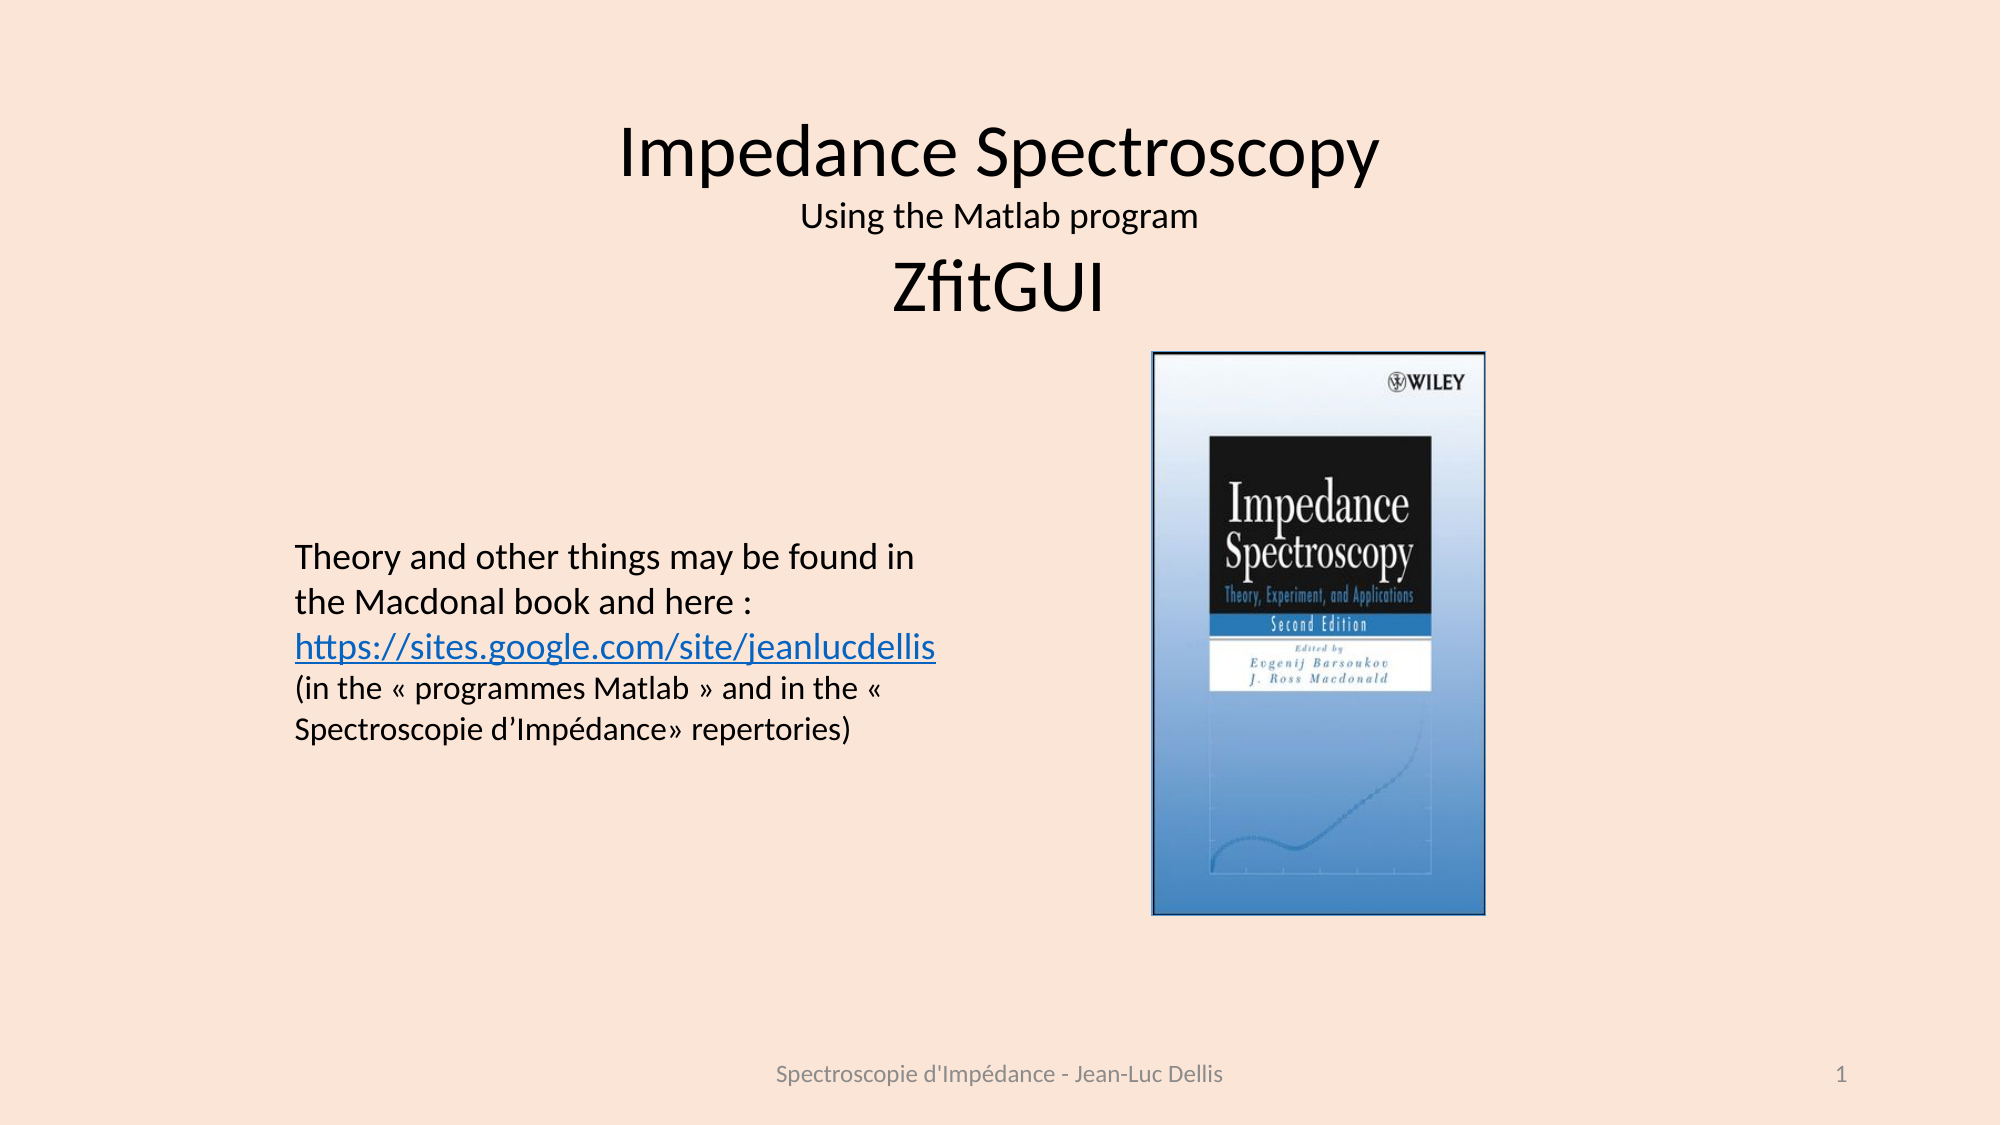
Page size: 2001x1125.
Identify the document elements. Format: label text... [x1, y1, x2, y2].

footer Spectroscopie d'Impédance - Jean-Luc Dellis [662, 1042, 1338, 1103]
text_box Theory and other things may be found in the Macdonal book and here : https://sites.google.com/site/jeanlucdellis (in the « programmes Matlab » and in the « Spectroscopie d’Impédance» repertories) [279, 524, 975, 754]
slide_number 1 [1412, 1042, 1863, 1103]
text_box Impedance Spectroscopy Using the Matlab program ZfitGUI [421, 93, 1579, 334]
picture [1152, 352, 1485, 915]
